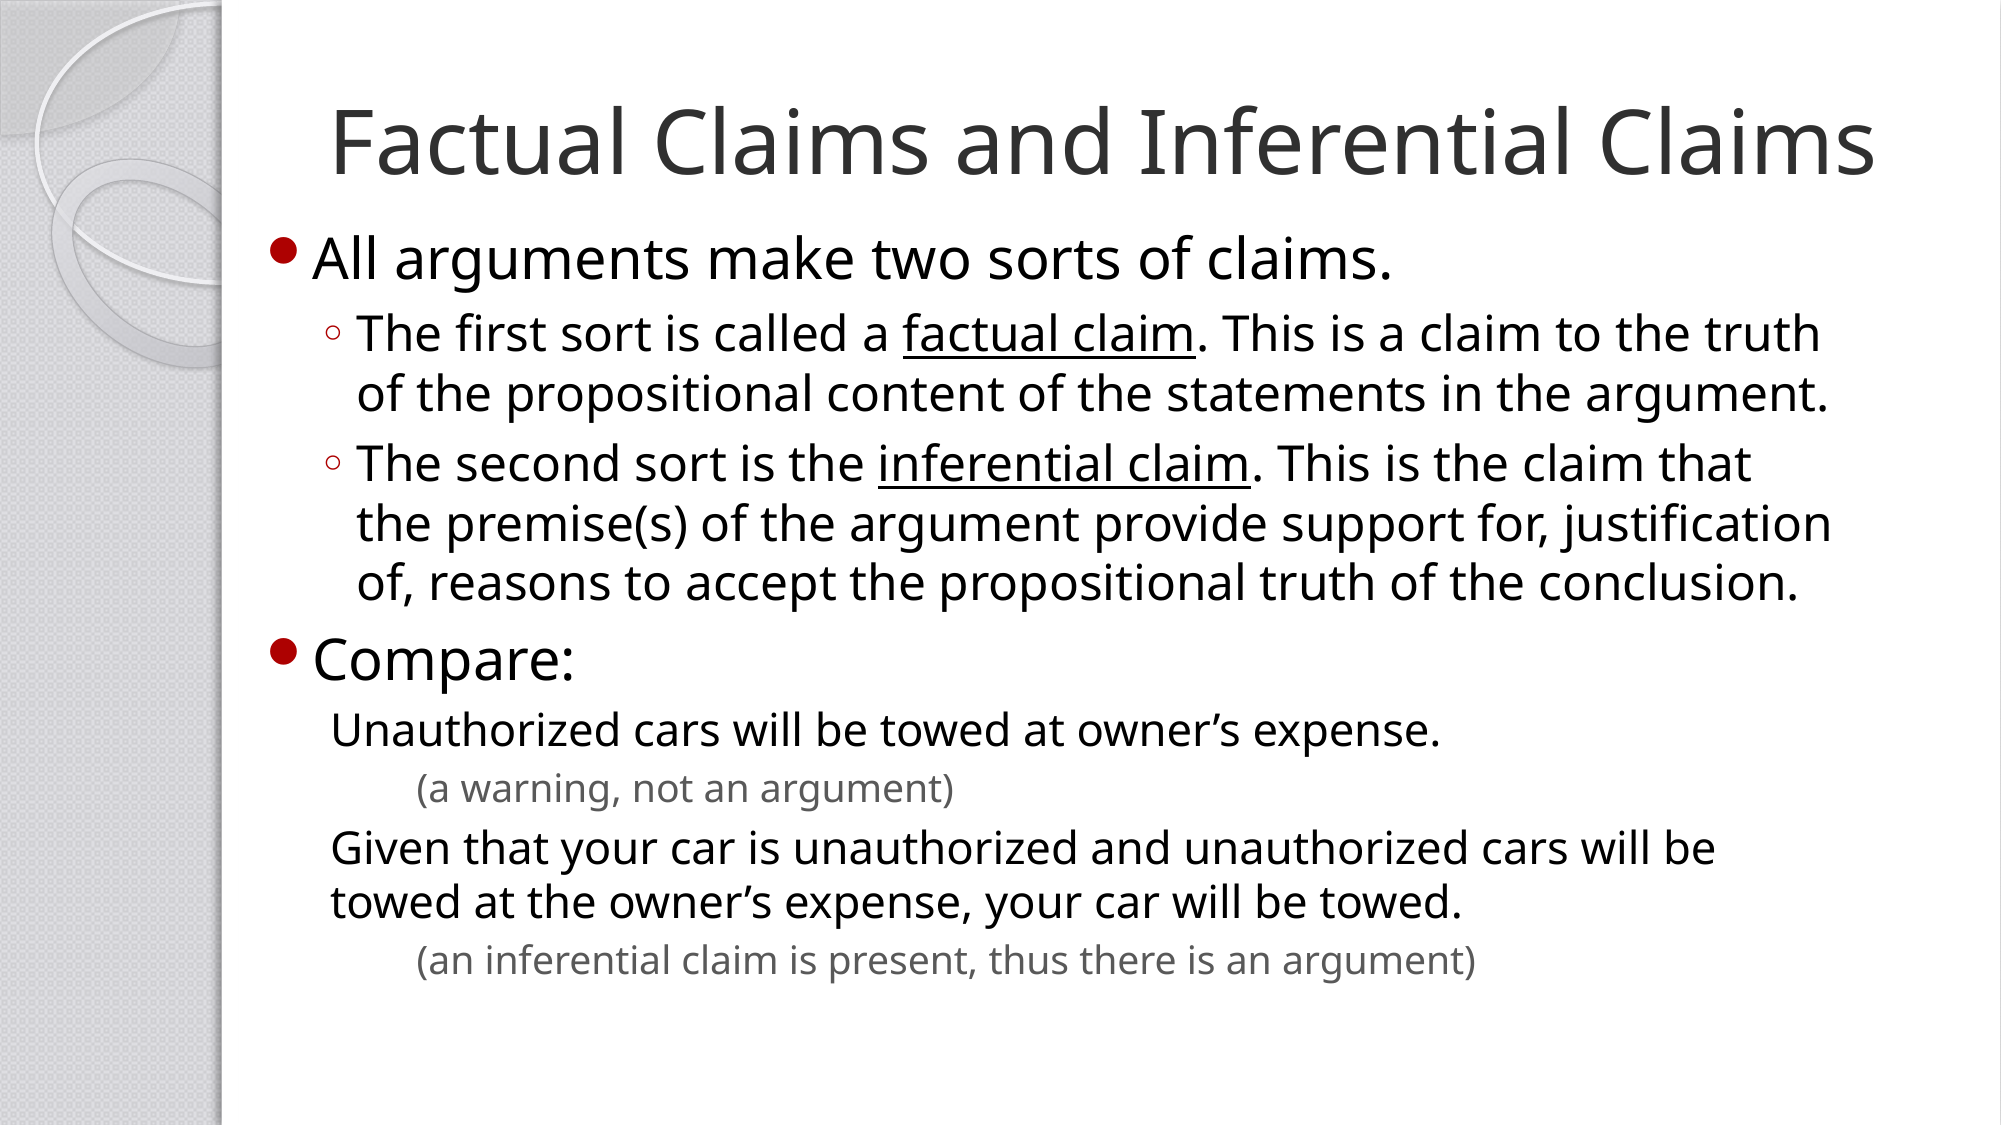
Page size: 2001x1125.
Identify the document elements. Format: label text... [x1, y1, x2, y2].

list All arguments make two sorts of claims. The first sort is called a factual claim. This is a claim to the truth of the propositional content of the statements in the argument. The second sort is the inferential claim. This is the claim that the premise(s) of the argument provide support for, justification of, reasons to accept the propositional truth of the conclusion. Compare: Unauthorized cars will be towed at owner’s expense. (a warning, not an argument) Given that your car is unauthorized and unauthorized cars will be towed at the owner’s expense, your car will be towed. (an inferential claim is present, thus there is an argument) [238, 214, 1851, 1015]
title Factual Claims and Inferential Claims [313, 45, 1954, 233]
